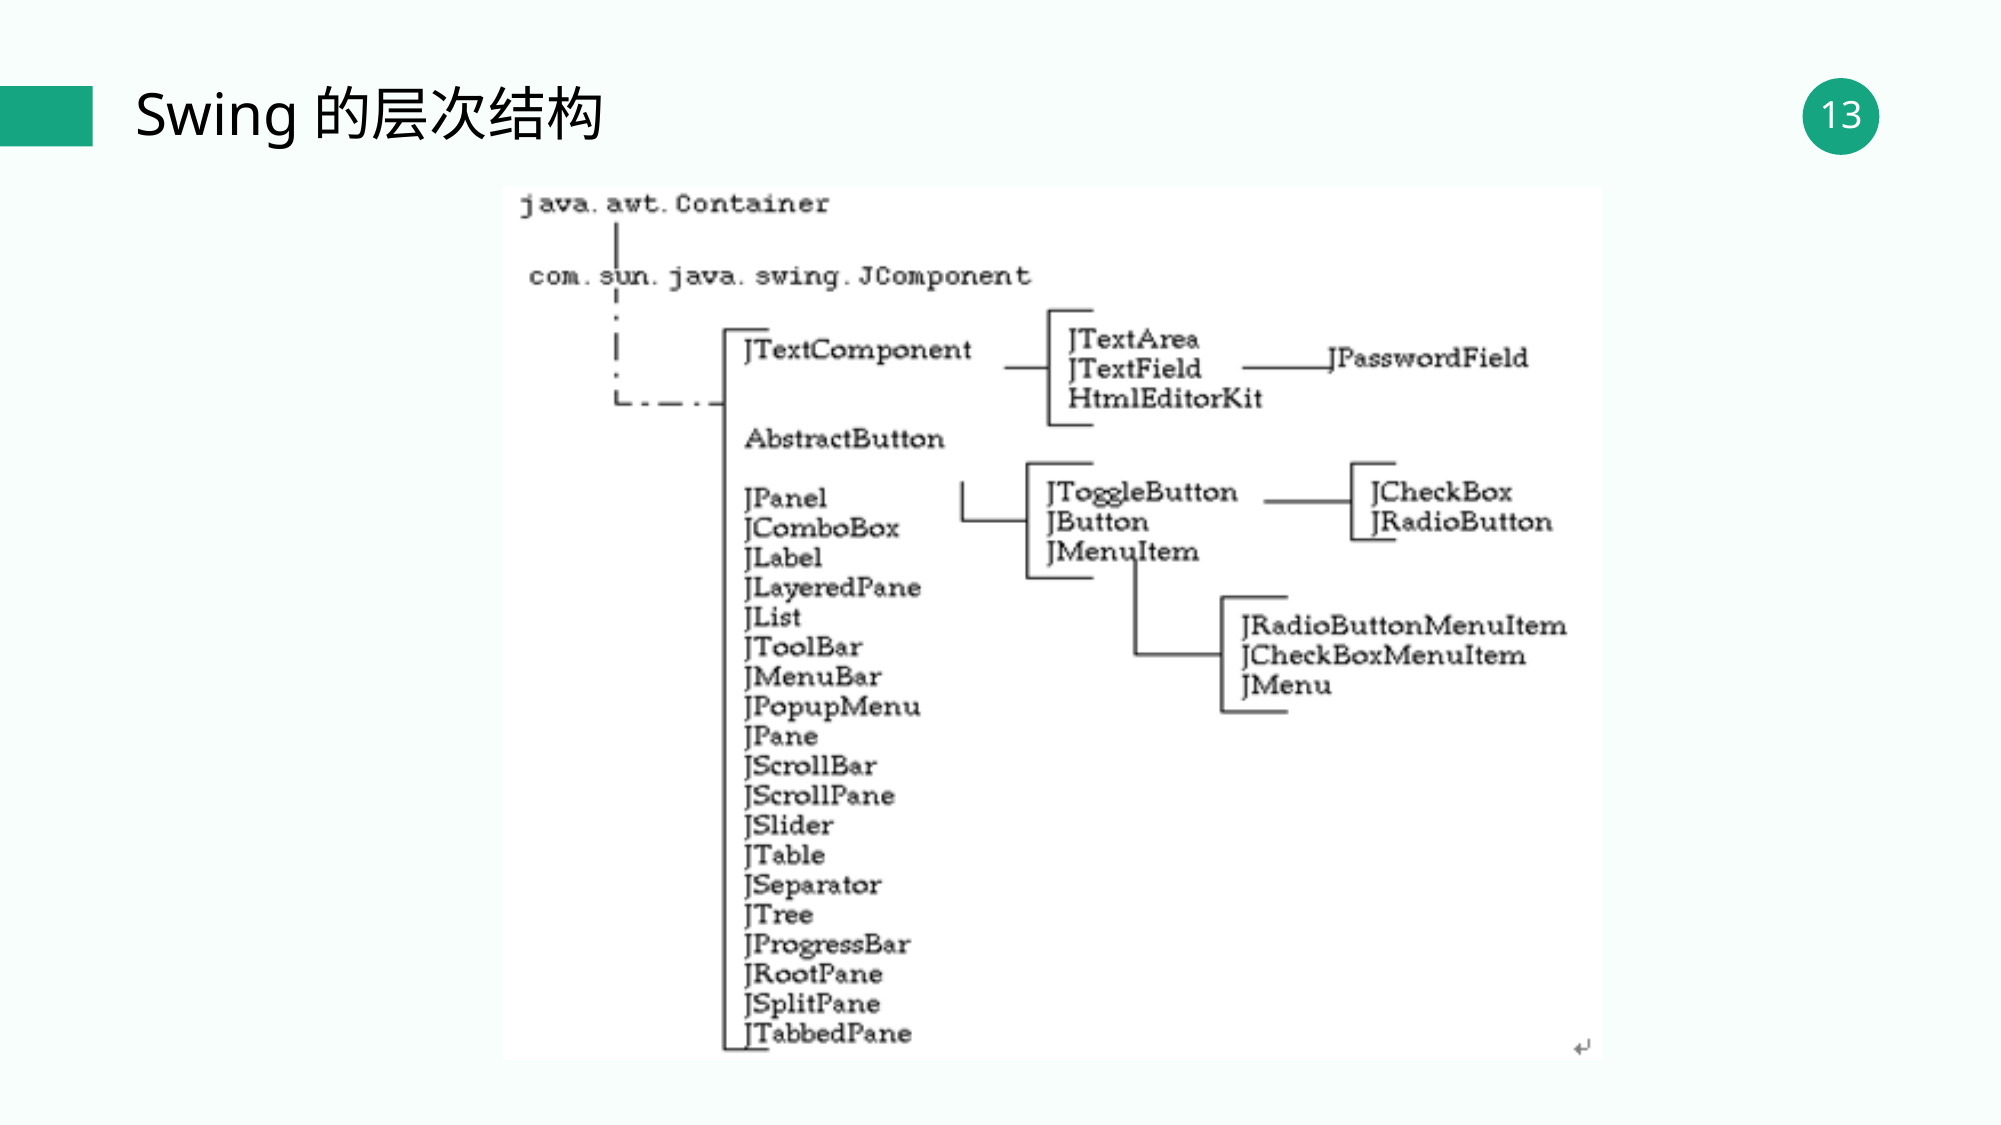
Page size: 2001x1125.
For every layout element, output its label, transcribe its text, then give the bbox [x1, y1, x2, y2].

list Swing的层次结构 [120, 77, 1237, 155]
picture [503, 187, 1602, 1060]
